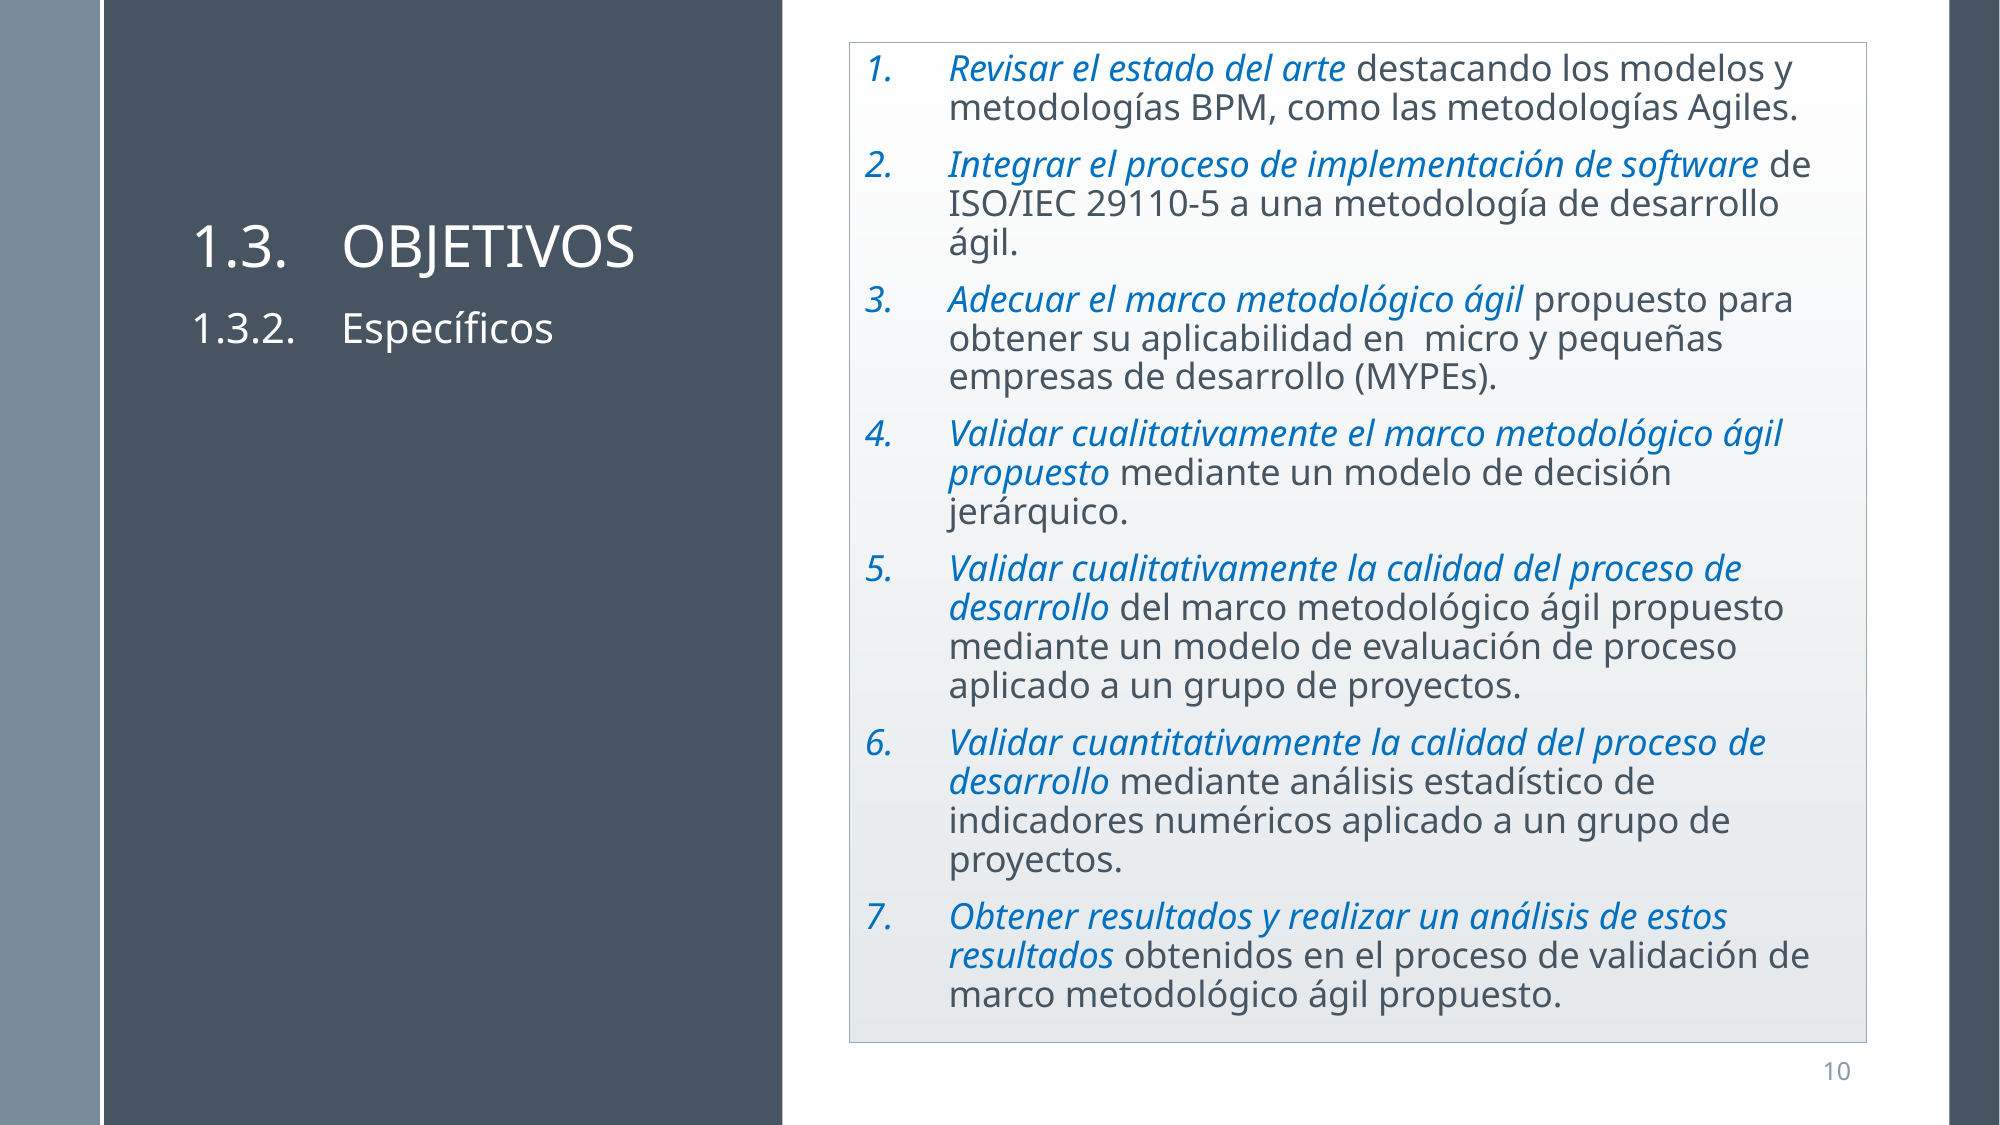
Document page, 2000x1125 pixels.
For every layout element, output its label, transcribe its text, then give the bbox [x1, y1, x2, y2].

title 1.3. Objetivos [176, 62, 717, 288]
slide_number 10 [1766, 1042, 1867, 1103]
list Revisar el estado del arte destacando los modelos y metodologías BPM, como las metodologías Agiles. Integrar el proceso de implementación de software de ISO/IEC 29110-5 a una metodología de desarrollo ágil. Adecuar el marco metodológico ágil propuesto para obtener su aplicabilidad en micro y pequeñas empresas de desarrollo (MYPEs). Validar cualitativamente el marco metodológico ágil propuesto mediante un modelo de decisión jerárquico. Validar cualitativamente la calidad del proceso de desarrollo del marco metodológico ágil propuesto mediante un modelo de evaluación de proceso aplicado a un grupo de proyectos. Validar cuantitativamente la calidad del proceso de desarrollo mediante análisis estadístico de indicadores numéricos aplicado a un grupo de proyectos. Obtener resultados y realizar un análisis de estos resultados obtenidos en el proceso de validación de marco metodológico ágil propuesto. [849, 42, 1867, 1043]
list 1.3.2. Específicos [176, 299, 717, 1013]
